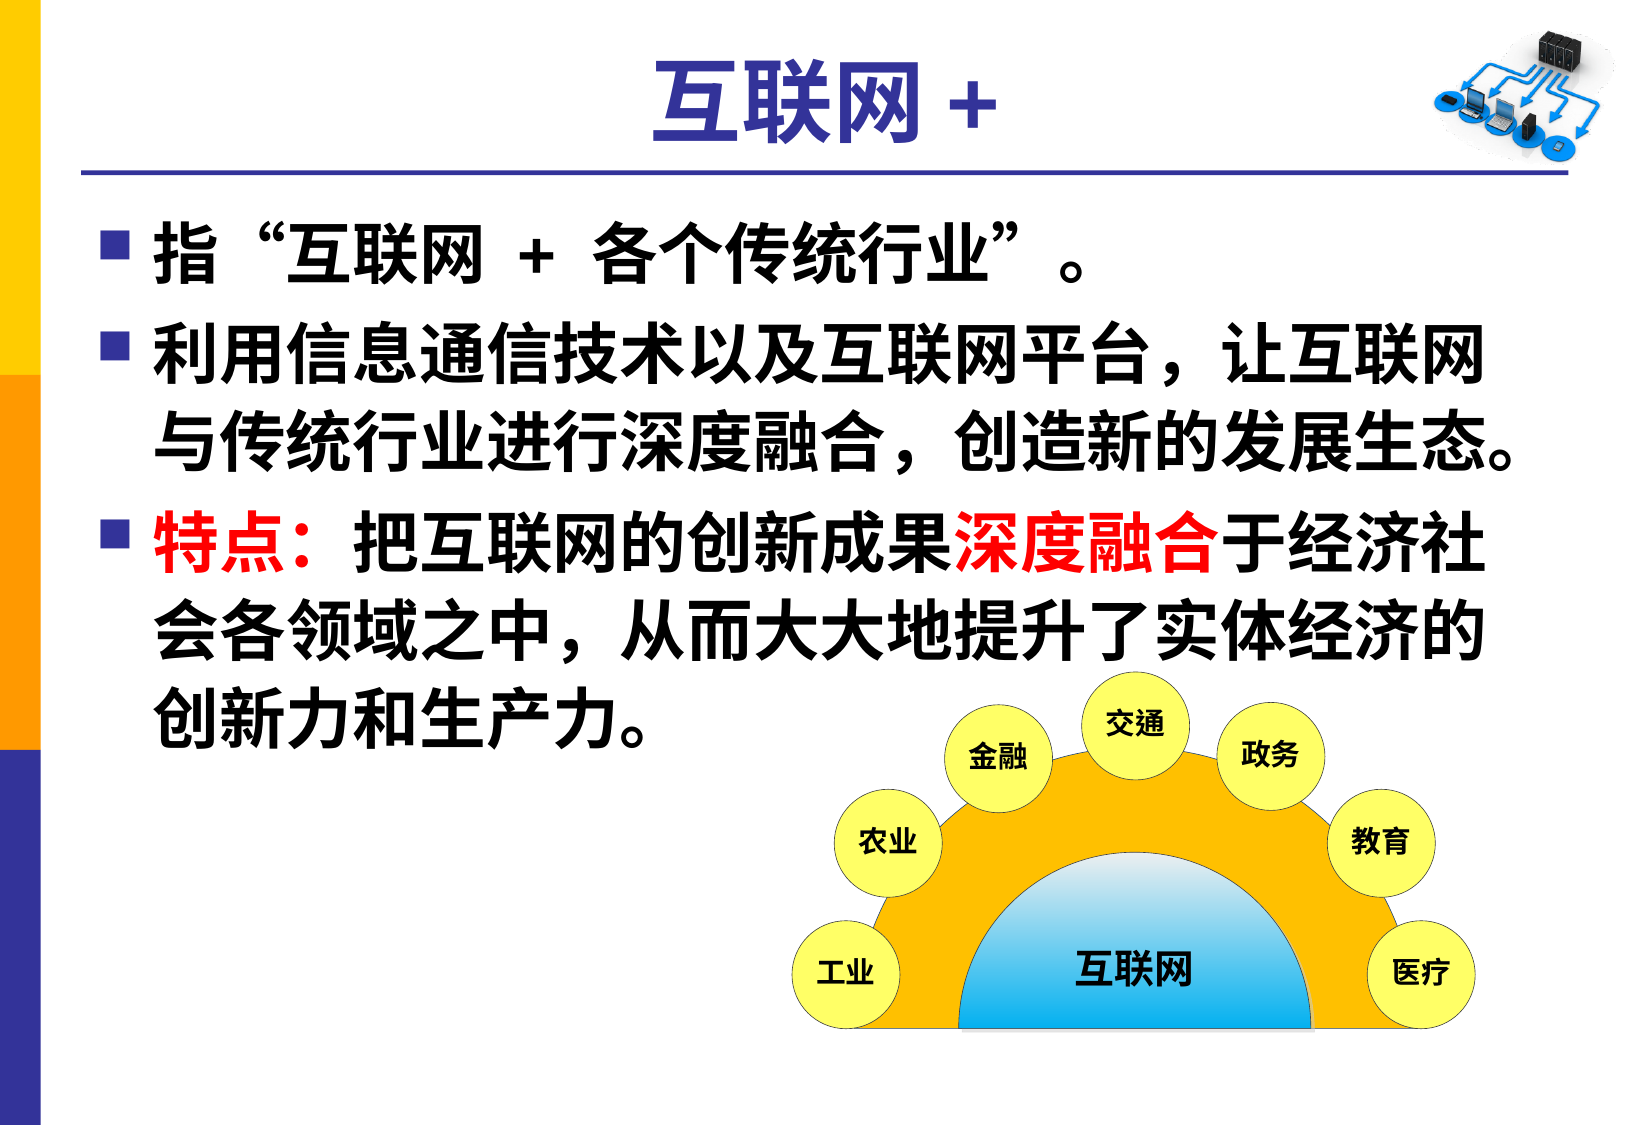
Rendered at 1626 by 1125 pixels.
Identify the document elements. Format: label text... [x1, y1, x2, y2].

picture [788, 668, 1479, 1036]
picture [1431, 30, 1616, 165]
list 指“互联网 + 各个传统行业”。 利用信息通信技术以及互联网平台，让互联网与传统行业进行深度融合，创造新的发展生态。 特点：把互联网的创新成果深度融合于经济社会各领域之中，从而大大地提升了实体经济的创新力和生产力。 [81, 196, 1569, 1006]
title 互联网+ [81, 30, 1569, 161]
